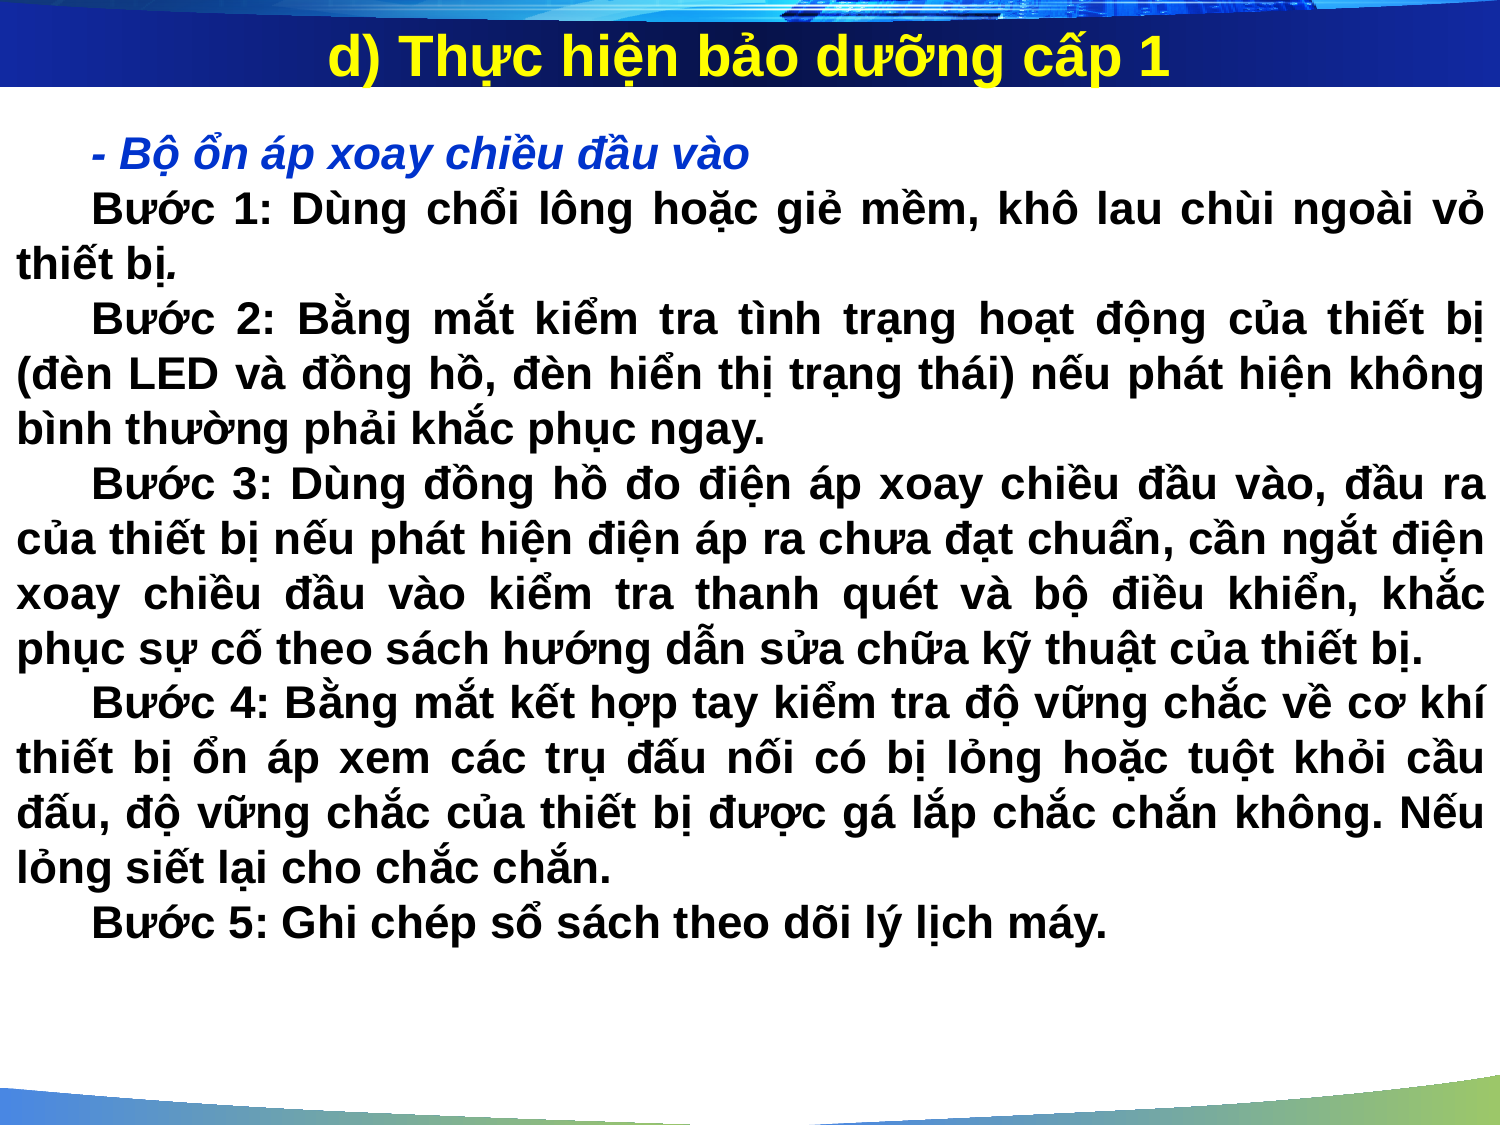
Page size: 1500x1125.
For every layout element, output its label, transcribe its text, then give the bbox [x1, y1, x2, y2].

text_box - Bộ ổn áp xoay chiều đầu vào Bước 1: Dùng chổi lông hoặc giẻ mềm, khô lau chùi ngoài vỏ thiết bị. Bước 2: Bằng mắt kiểm tra tình trạng hoạt động của thiết bị (đèn LED và đồng hồ, đèn hiển thị trạng thái) nếu phát hiện không bình thường phải khắc phục ngay. Bước 3: Dùng đồng hồ đo điện áp xoay chiều đầu vào, đầu ra của thiết bị nếu phát hiện điện áp ra chưa đạt chuẩn, cần ngắt điện xoay chiều đầu vào kiểm tra thanh quét và bộ điều khiển, khắc phục sự cố theo sách hướng dẫn sửa chữa kỹ thuật của thiết bị. Bước 4: Bằng mắt kết hợp tay kiểm tra độ vững chắc về cơ khí thiết bị ổn áp xem các trụ đấu nối có bị lỏng hoặc tuột khỏi cầu đấu, độ vững chắc của thiết bị được gá lắp chắc chắn không. Nếu lỏng siết lại cho chắc chắn. Bước 5: Ghi chép sổ sách theo dõi lý lịch máy. [1, 116, 1500, 1011]
text_box d) Thực hiện bảo dưỡng cấp 1 [0, 10, 1500, 95]
